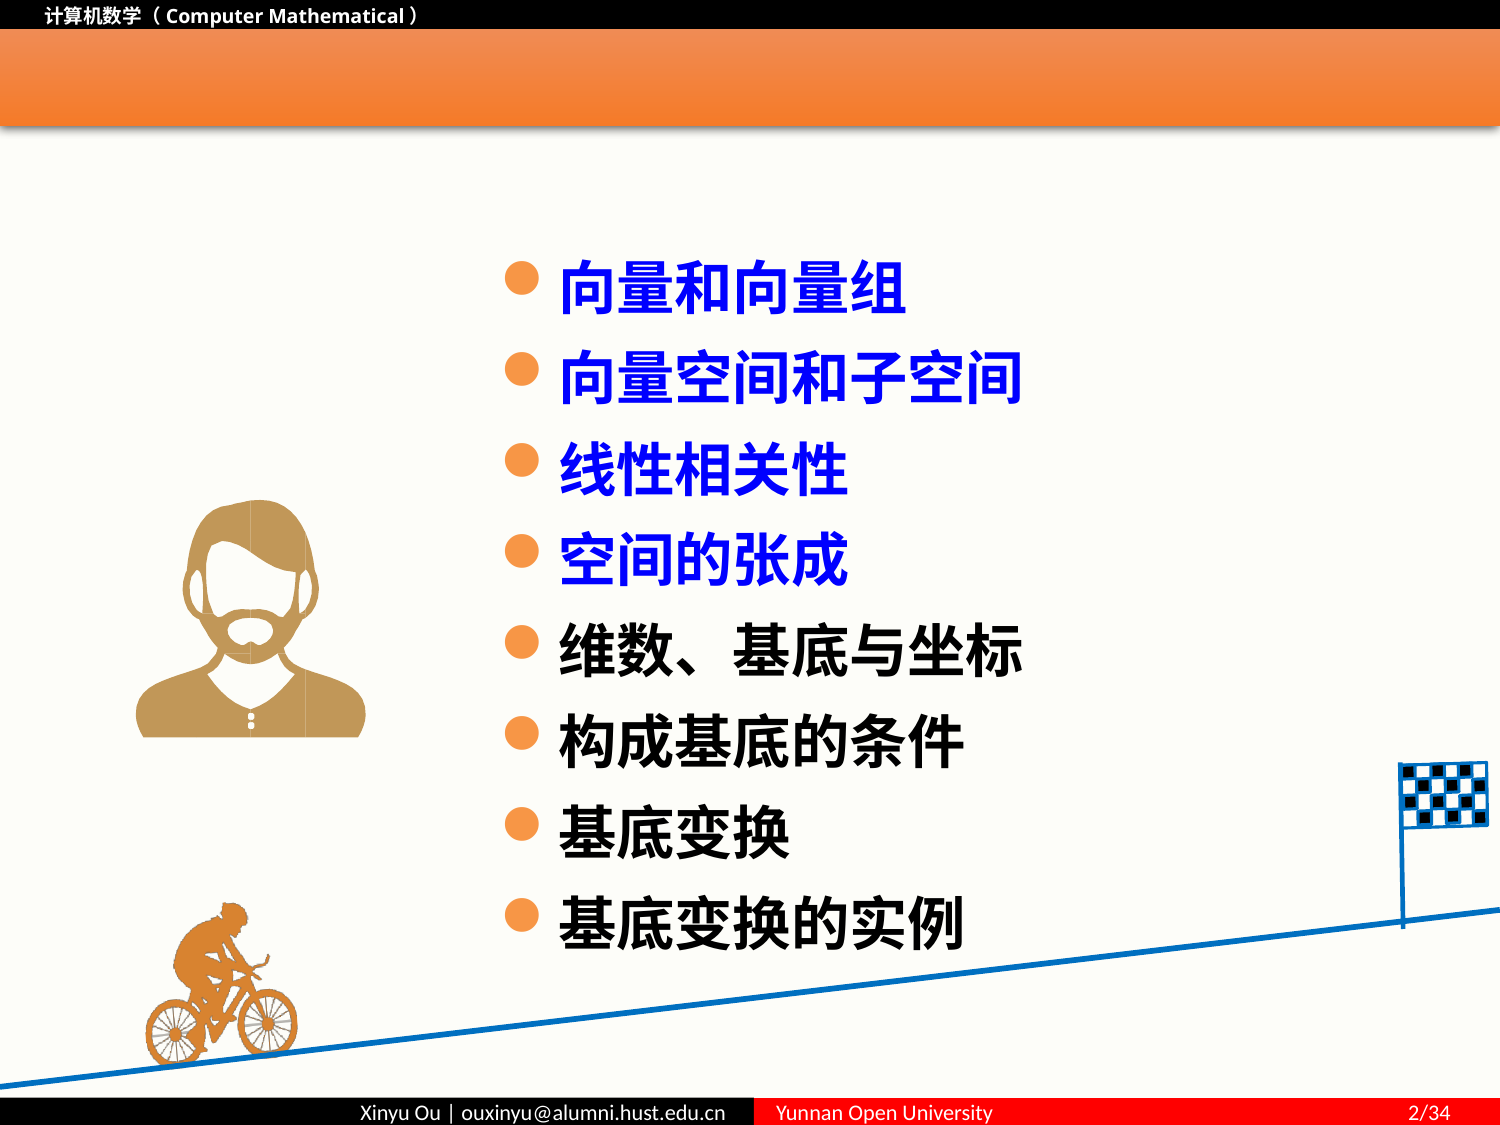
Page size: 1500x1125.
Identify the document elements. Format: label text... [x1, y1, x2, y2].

picture [135, 895, 300, 1067]
picture [159, 1055, 300, 1072]
list 向量和向量组 向量空间和子空间 线性相关性 空间的张成 维数、基底与坐标 构成基底的条件 基底变换 基底变换的实例 [500, 229, 1225, 956]
